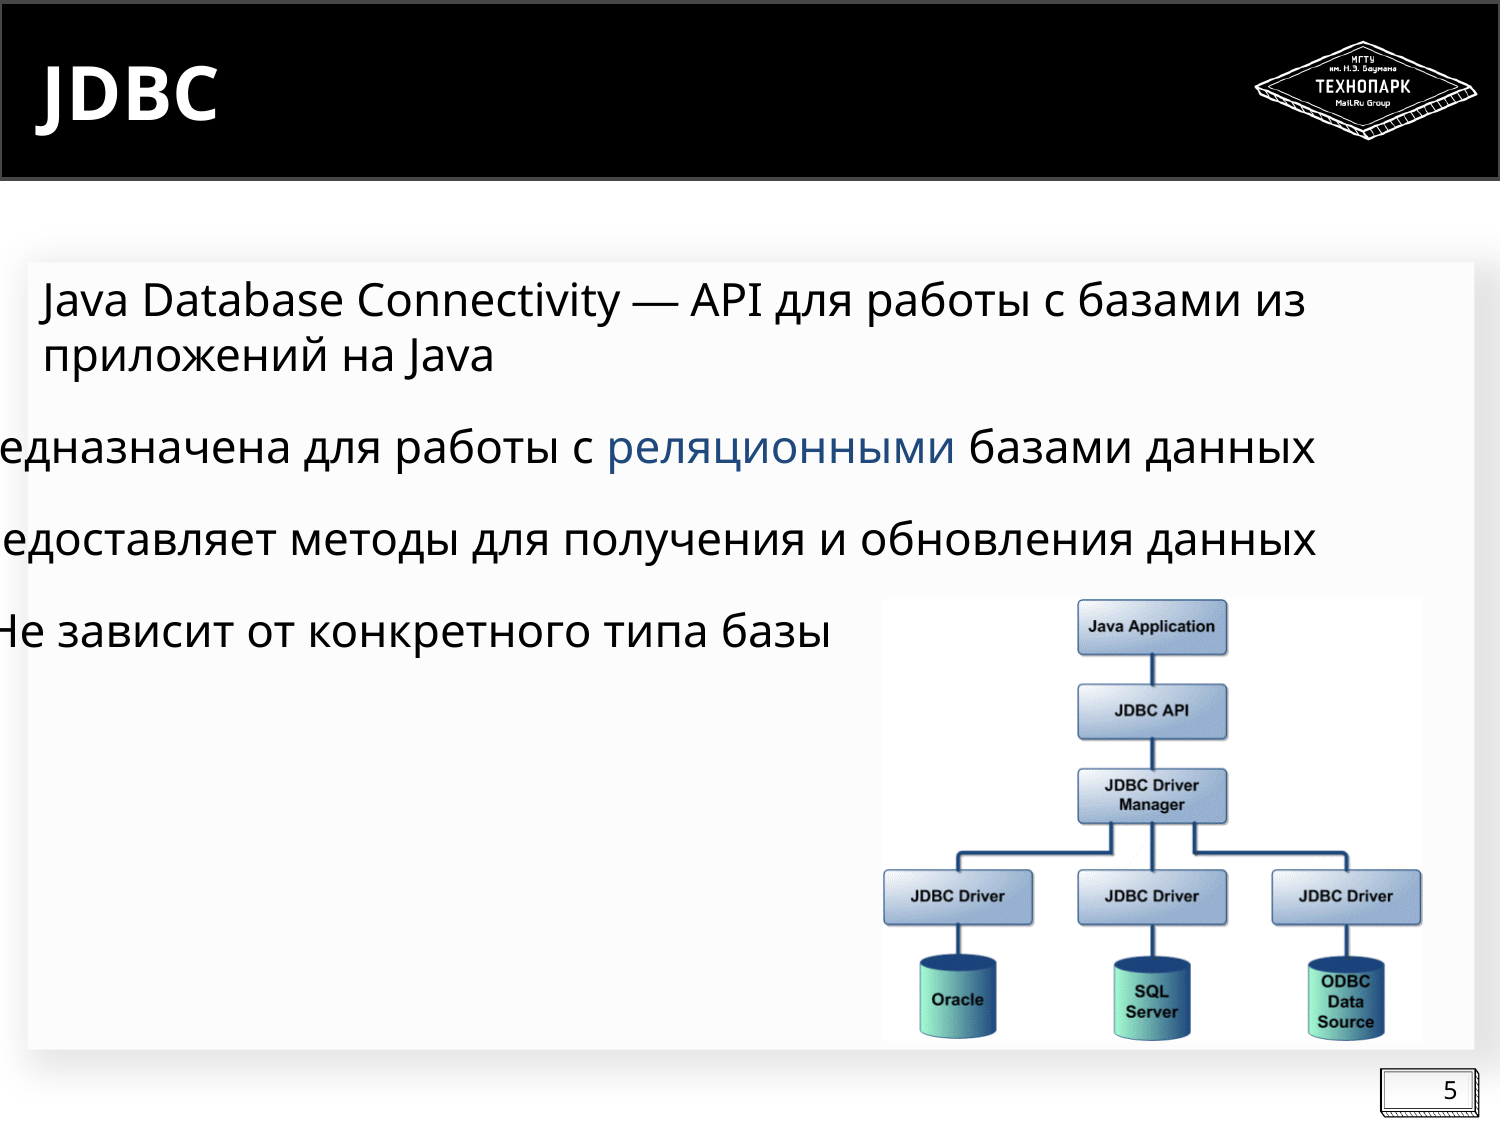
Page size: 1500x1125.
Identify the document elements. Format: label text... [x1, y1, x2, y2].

title JDBC [26, 15, 1250, 166]
picture [1366, 1060, 1495, 1125]
text_box [25, 260, 1476, 1052]
picture [1250, 19, 1492, 162]
picture [883, 598, 1423, 1041]
text_box Не зависит от конкретного типа базы [0, 593, 848, 664]
text_box Предназначена для работы с реляционными базами данных [0, 410, 1331, 481]
text_box Предоставляет методы для получения и обновления данных [0, 502, 1333, 572]
slide_number 5 [1130, 1069, 1473, 1114]
text_box Java Database Connectivity ― API для работы с базами из приложений на Java [27, 263, 1463, 389]
